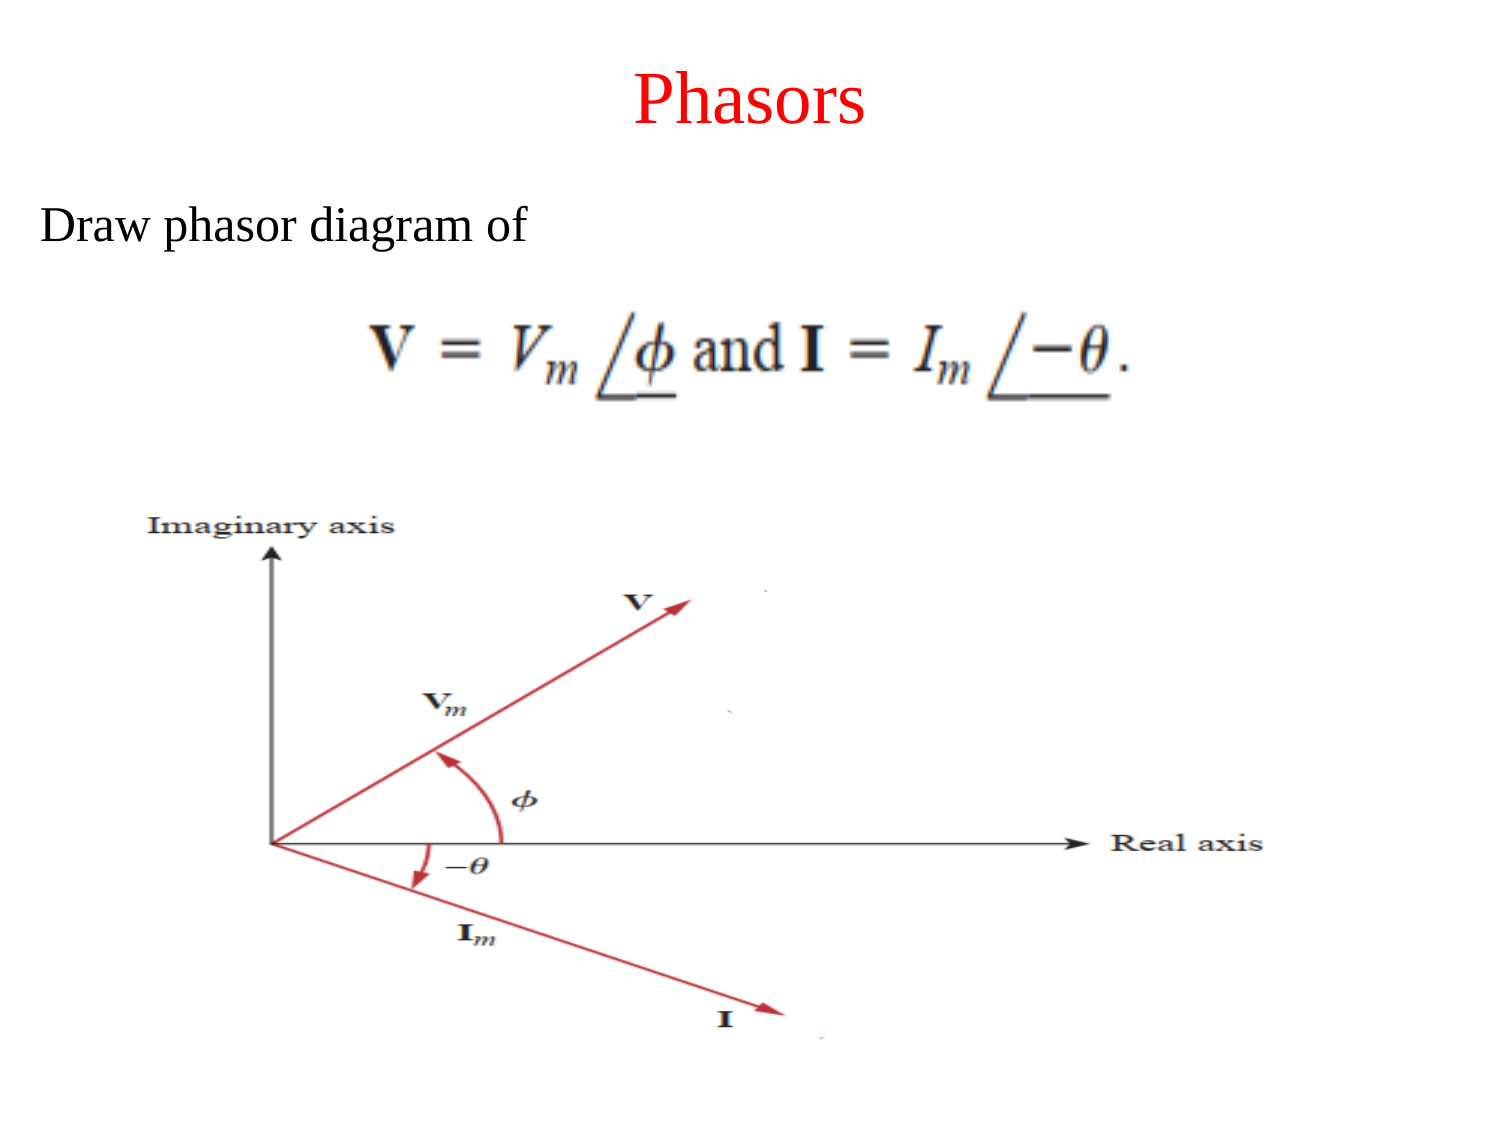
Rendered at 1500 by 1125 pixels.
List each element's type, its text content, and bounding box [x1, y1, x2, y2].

list Draw phasor diagram of [24, 174, 1463, 1100]
title Phasors [75, 0, 1425, 174]
picture [137, 512, 1288, 1051]
picture [362, 287, 1163, 438]
